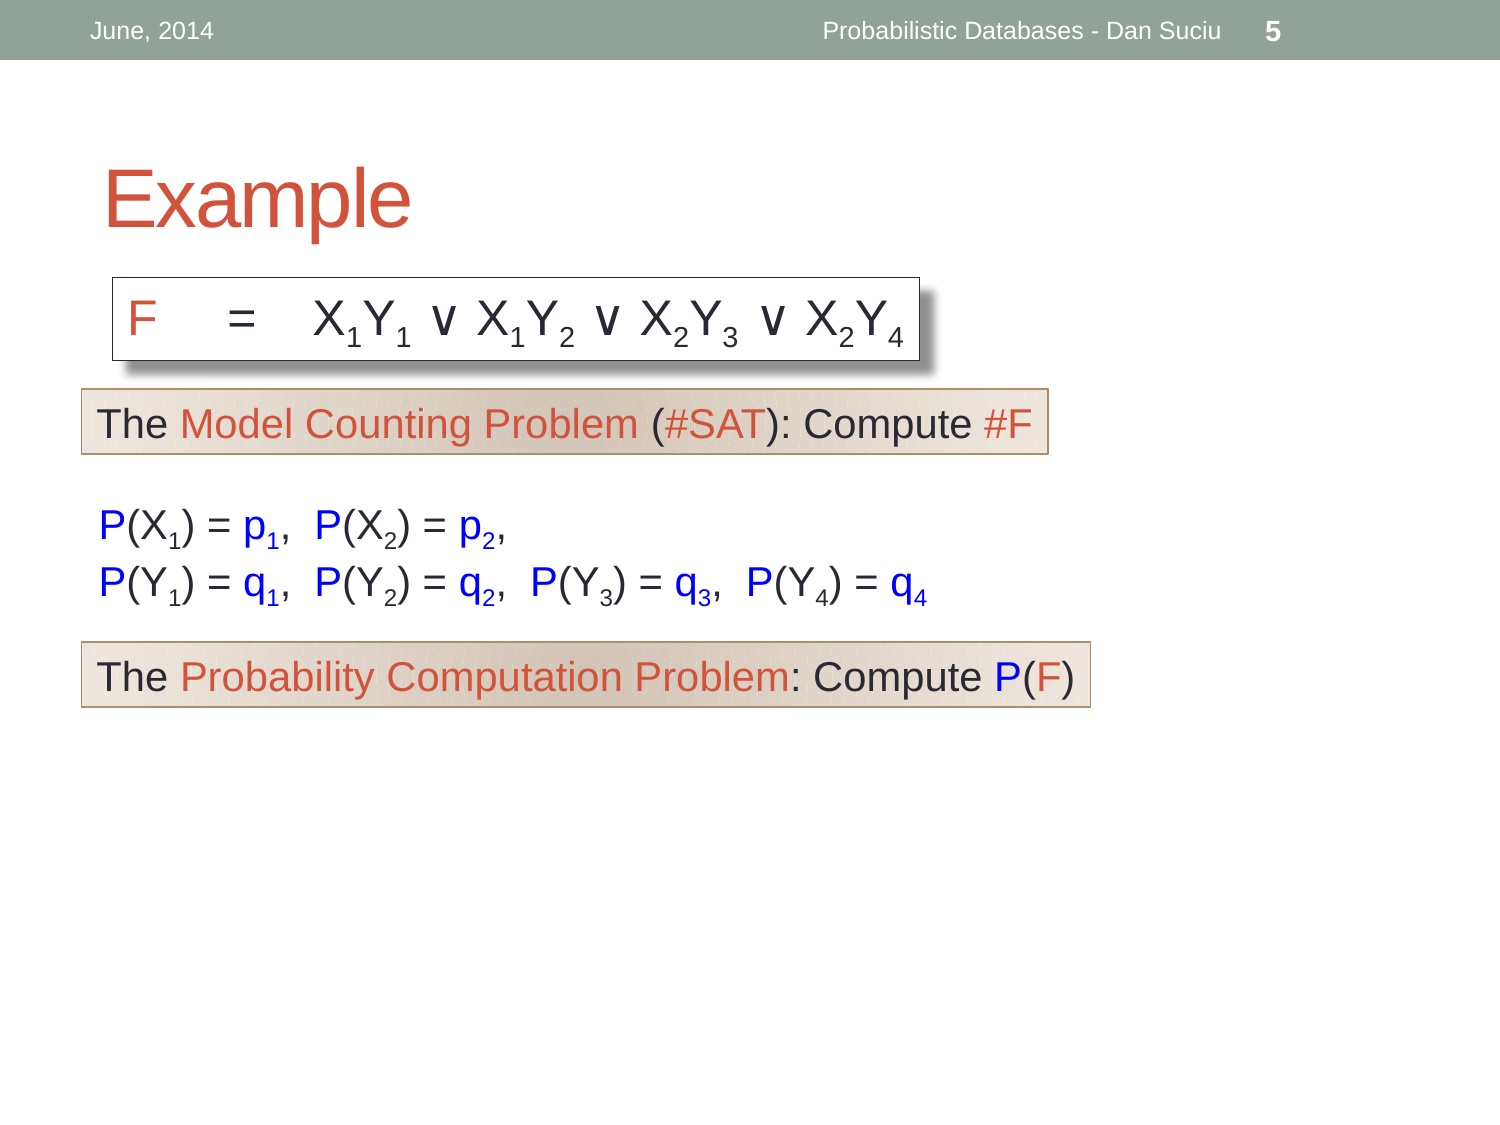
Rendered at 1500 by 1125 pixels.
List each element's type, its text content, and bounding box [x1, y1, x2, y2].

text_box F = X1Y1 ∨ X1Y2 ∨ X2Y3 ∨ X2Y4 [112, 277, 920, 361]
text_box The Probability Computation Problem: Compute P(F) [81, 641, 1091, 708]
text_box P(X1) = p1, P(X2) = p2, P(Y1) = q1, P(Y2) = q2, P(Y3) = q3, P(Y4) = q4 [83, 490, 954, 619]
title Example [87, 99, 1425, 288]
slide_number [75, 3, 550, 57]
footer Probabilistic Databases - Dan Suciu [562, 3, 1238, 57]
slide_number 5 [1250, 3, 1425, 57]
text_box The Model Counting Problem (#SAT): Compute #F [81, 388, 1049, 455]
